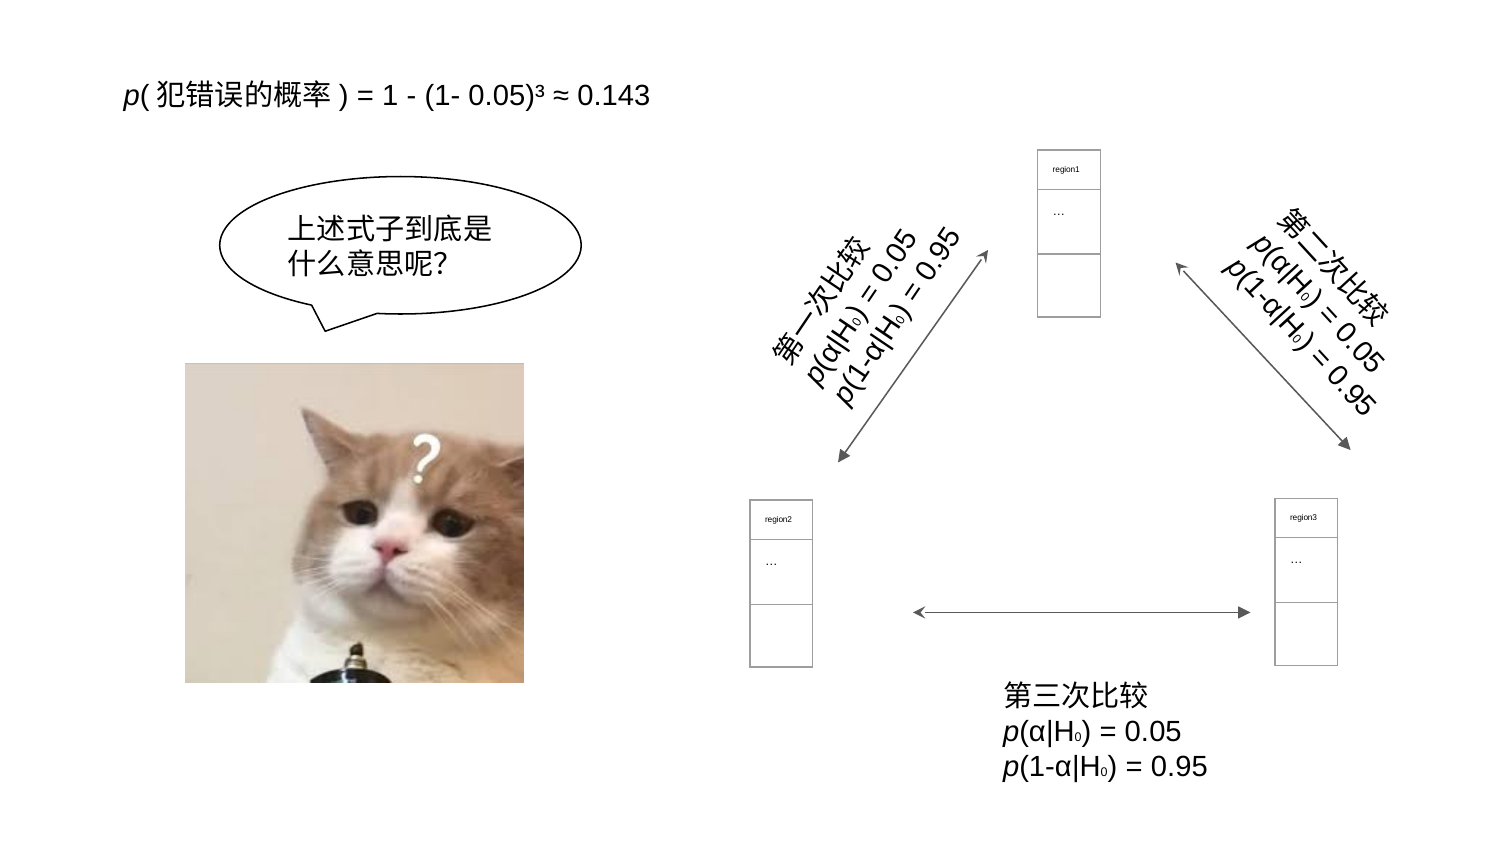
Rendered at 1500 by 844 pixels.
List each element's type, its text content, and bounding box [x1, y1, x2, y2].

picture [185, 363, 524, 683]
table_header region2 [751, 501, 812, 539]
table_cell [1038, 255, 1100, 316]
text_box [1175, 262, 1351, 451]
text_box 第二次比较 p(α|H0) = 0.05 p(1-α|H0) = 0.95 [1212, 180, 1493, 482]
table_cell [751, 605, 812, 666]
text_box 第一次比较 p(α|H0) = 0.05 p(1-α|H0) = 0.95 [744, 144, 998, 414]
text_box 第三次比较 p(α|H0) = 0.05 p(1-α|H0) = 0.95 [988, 662, 1264, 798]
table_header region1 [1038, 151, 1100, 189]
table_cell … [1038, 190, 1100, 253]
table_cell … [1276, 538, 1337, 602]
text_box 上述式子到底是什么意思呢？ [219, 176, 582, 332]
table_cell [1276, 603, 1337, 665]
text_box p(犯错误的概率) = 1 - (1- 0.05)³ ≈ 0.143 [108, 61, 684, 127]
table_header region3 [1276, 499, 1337, 537]
table_cell … [751, 540, 812, 604]
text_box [837, 249, 989, 463]
